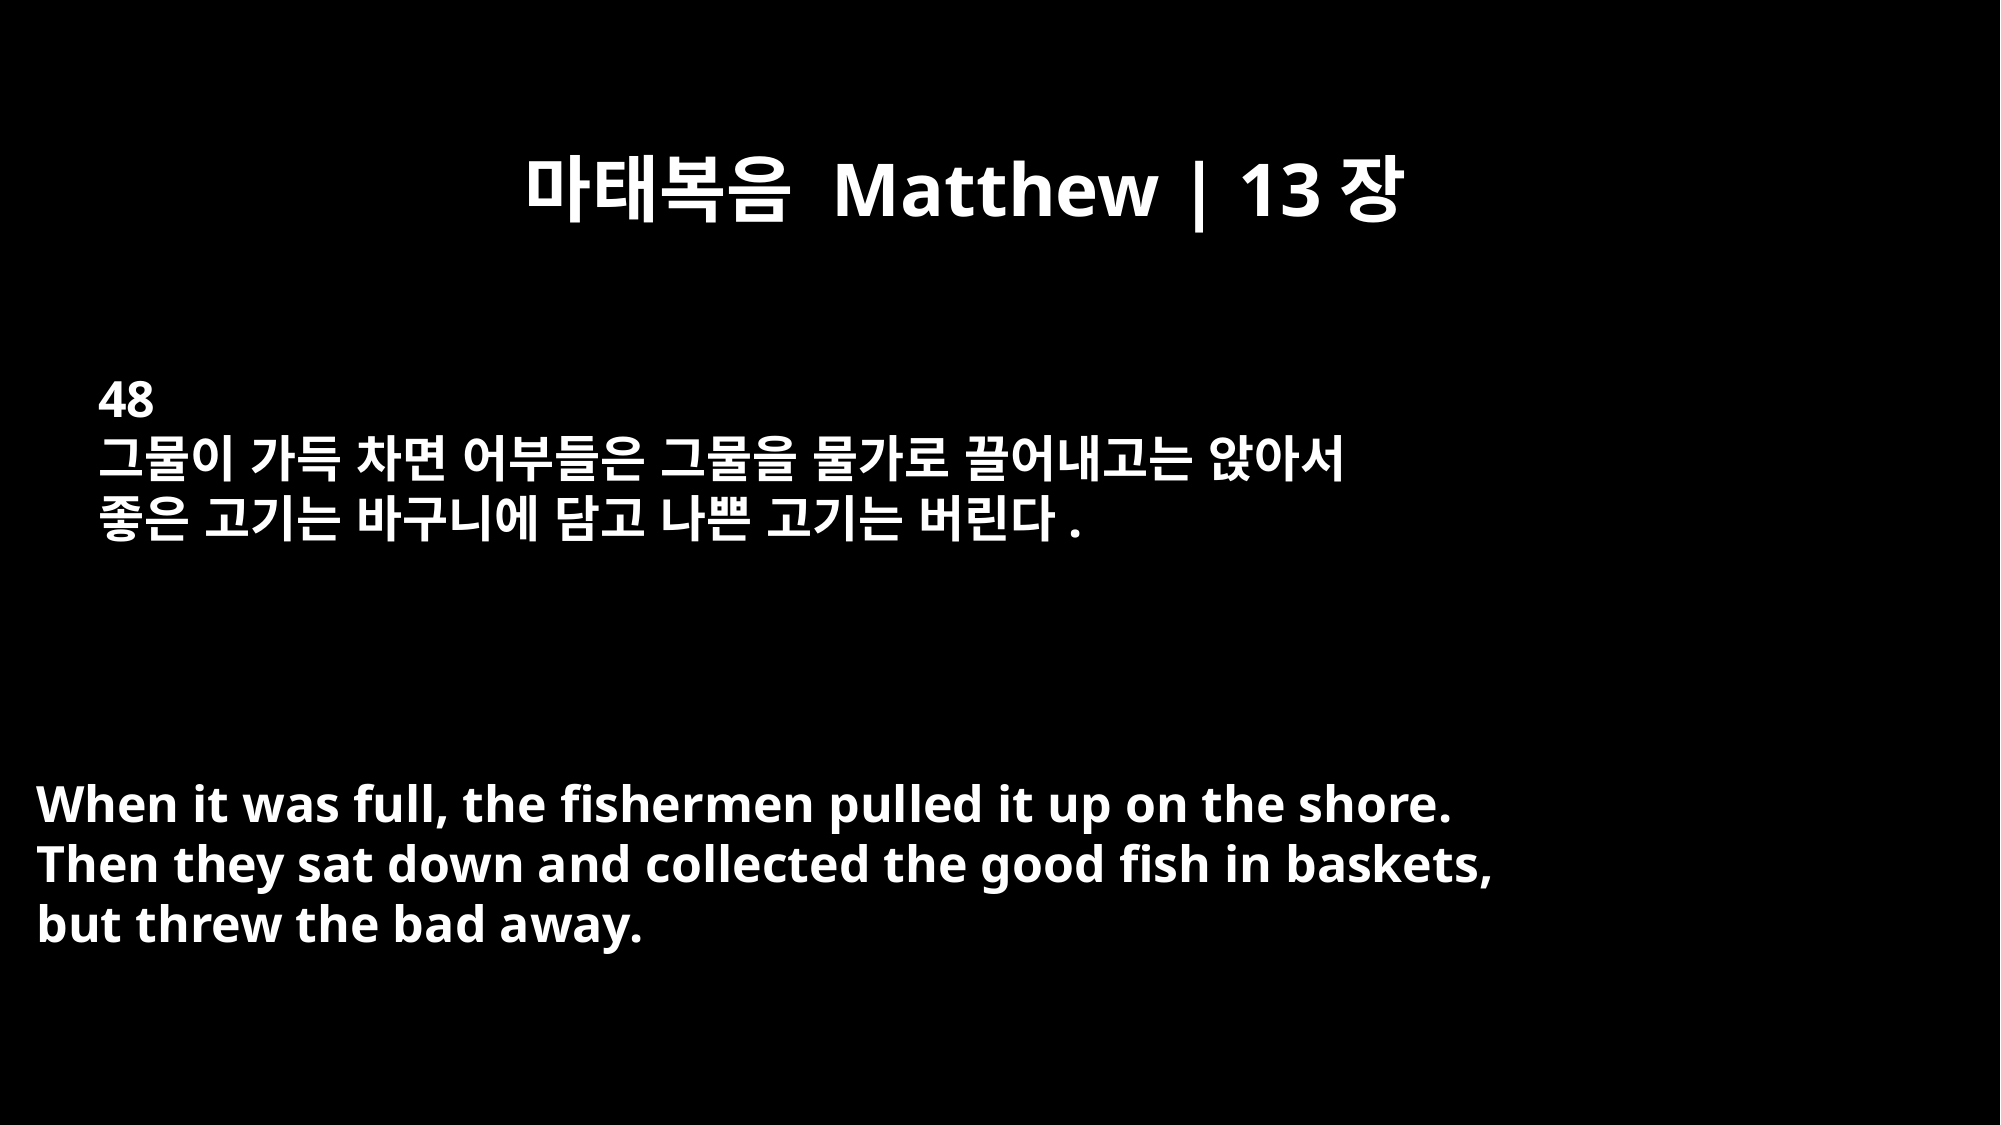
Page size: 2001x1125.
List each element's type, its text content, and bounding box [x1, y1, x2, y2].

text_box When it was full, the fishermen pulled it up on the shore. Then they sat down and collected the good fish in baskets, but threw the bad away. [21, 764, 1509, 960]
text_box 48 그물이 가득 차면 어부들은 그물을 물가로 끌어내고는 앉아서 좋은 고기는 바구니에 담고 나쁜 고기는 버린다. [83, 359, 1362, 555]
text_box 마태복음 Matthew | 13장 [510, 136, 1422, 239]
